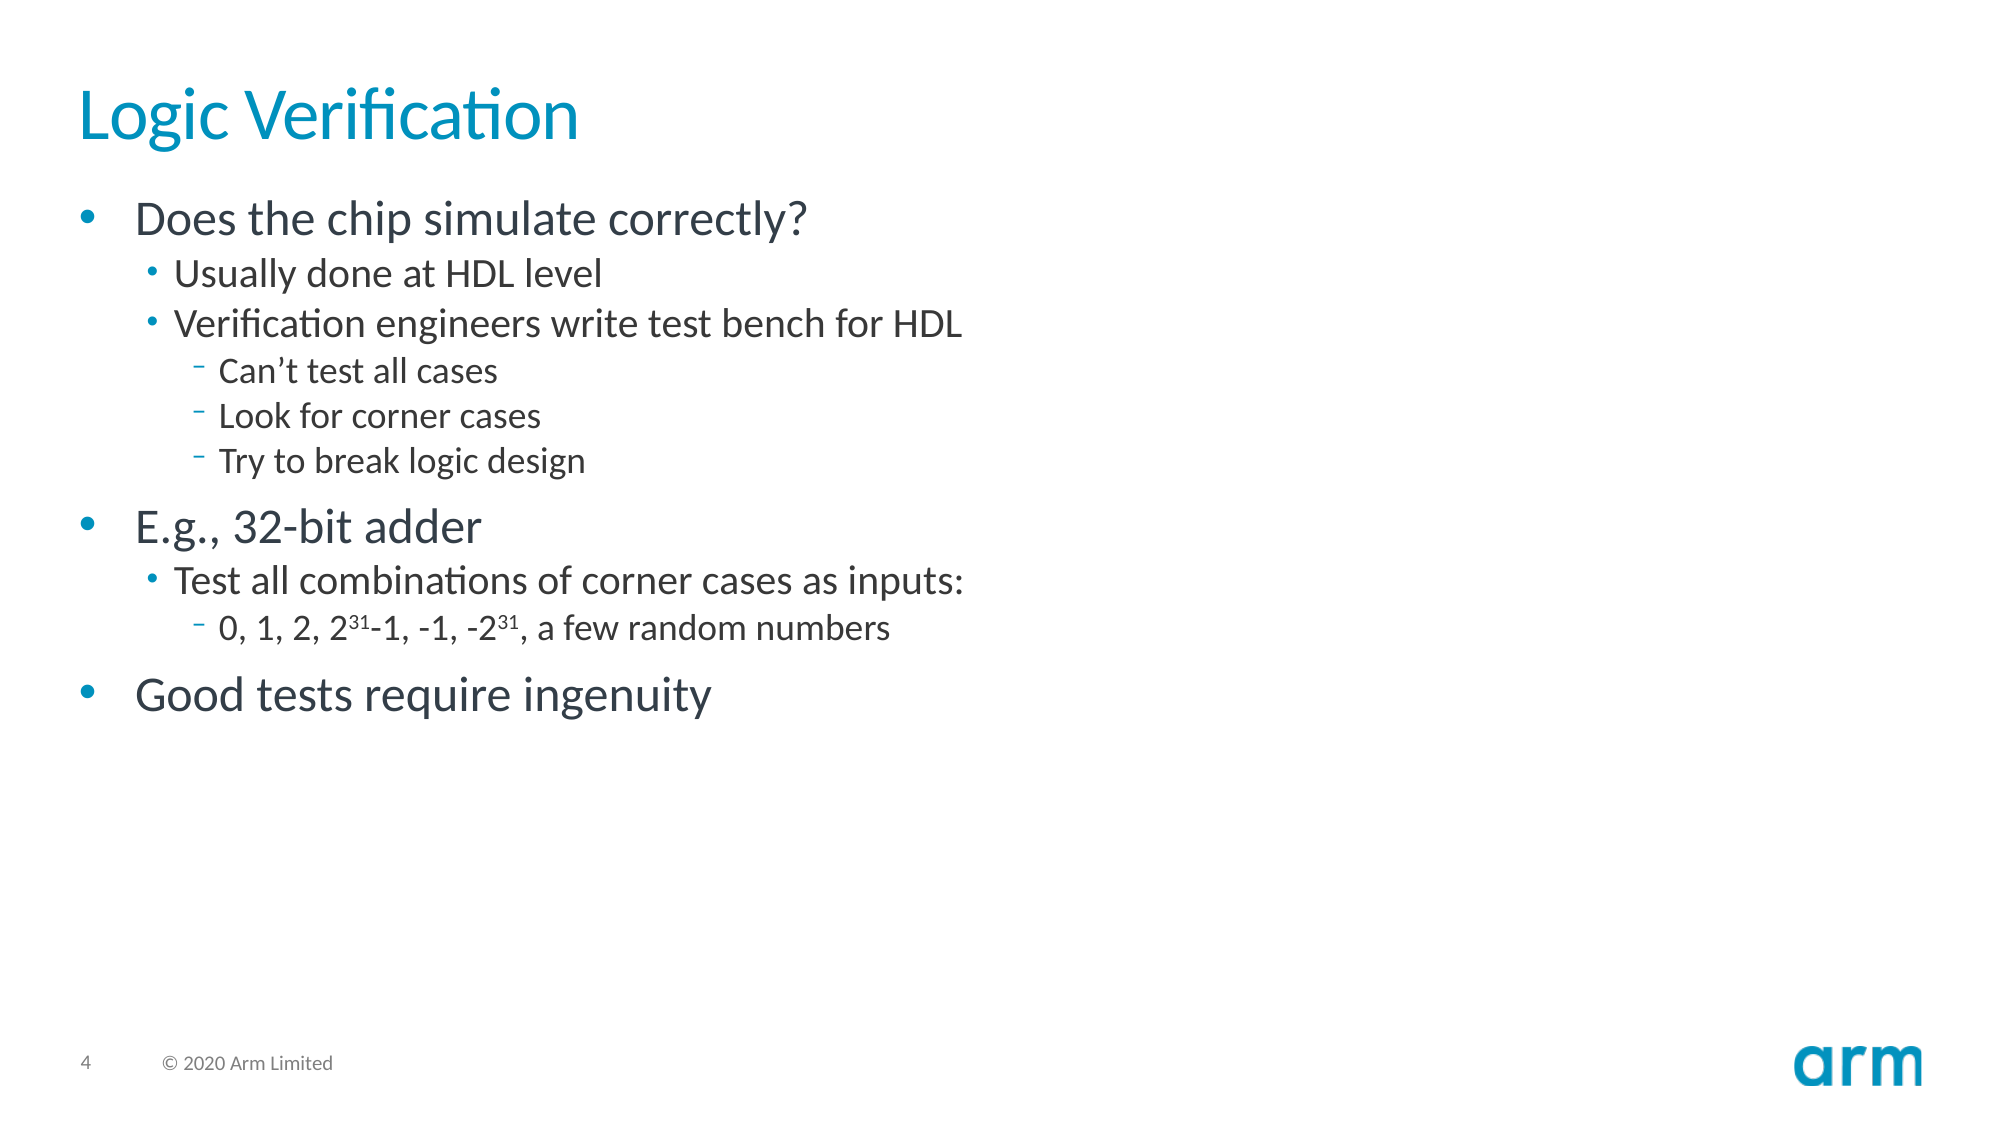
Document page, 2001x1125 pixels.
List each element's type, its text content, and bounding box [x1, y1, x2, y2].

title Logic Verification [78, 78, 1922, 185]
list Does the chip simulate correctly? Usually done at HDL level Verification engineers write test bench for HDL Can’t test all cases Look for corner cases Try to break logic design E.g., 32-bit adder Test all combinations of corner cases as inputs: 0, 1, 2, 231-1, -1, -231, a few random numbers Good tests require ingenuity [78, 185, 1923, 941]
